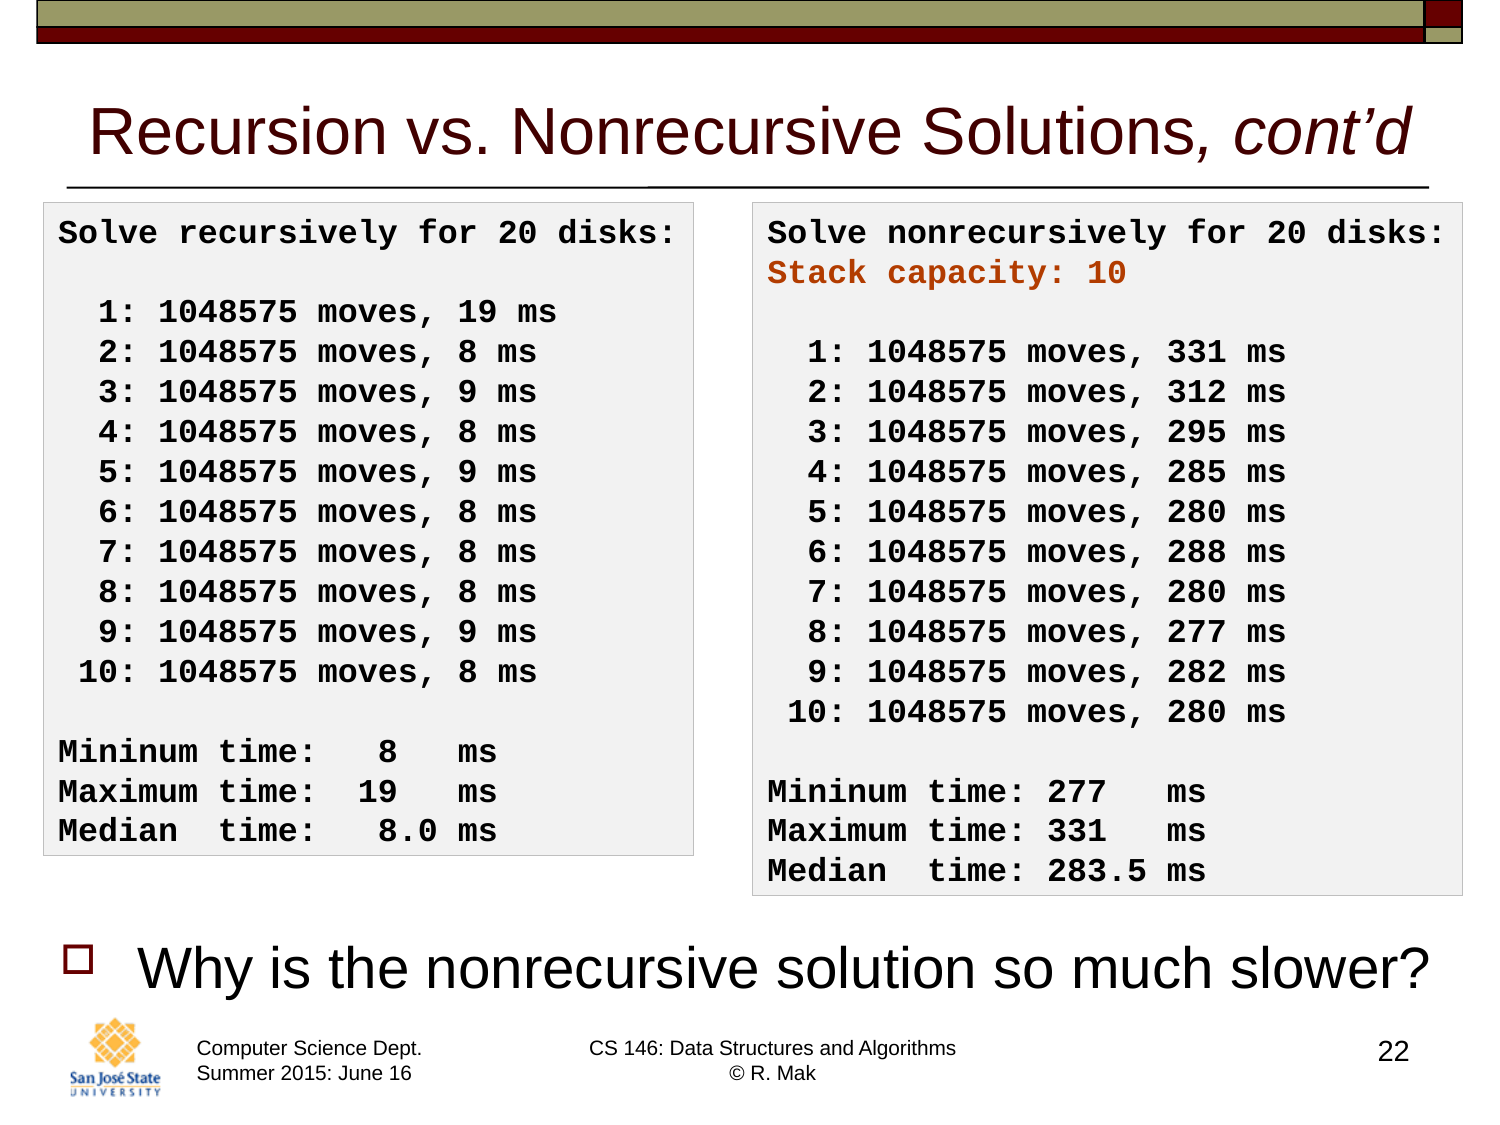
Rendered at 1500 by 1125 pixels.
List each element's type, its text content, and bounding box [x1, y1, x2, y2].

list Why is the nonrecursive solution so much slower? [45, 922, 1470, 1006]
title Recursion vs. Nonrecursive Solutions, cont’d [60, 67, 1440, 175]
slide_number 22 [1112, 1025, 1425, 1100]
text_box Solve nonrecursively for 20 disks: Stack capacity: 10 1: 1048575 moves, 331 ms 2: 1048575 moves, 312 ms 3: 1048575 moves, 295 ms 4: 1048575 moves, 285 ms 5: 1048575 moves, 280 ms 6: 1048575 moves, 288 ms 7: 1048575 moves, 280 ms 8: 1048575 moves, 277 ms 9: 1048575 moves, 282 ms 10: 1048575 moves, 280 ms Mininum time: 277 ms Maximum time: 331 ms Median time: 283.5 ms [752, 202, 1463, 896]
text_box Solve recursively for 20 disks: 1: 1048575 moves, 19 ms 2: 1048575 moves, 8 ms 3: 1048575 moves, 9 ms 4: 1048575 moves, 8 ms 5: 1048575 moves, 9 ms 6: 1048575 moves, 8 ms 7: 1048575 moves, 8 ms 8: 1048575 moves, 8 ms 9: 1048575 moves, 9 ms 10: 1048575 moves, 8 ms Mininum time: 8 ms Maximum time: 19 ms Median time: 8.0 ms [43, 202, 694, 856]
picture [60, 1012, 166, 1112]
